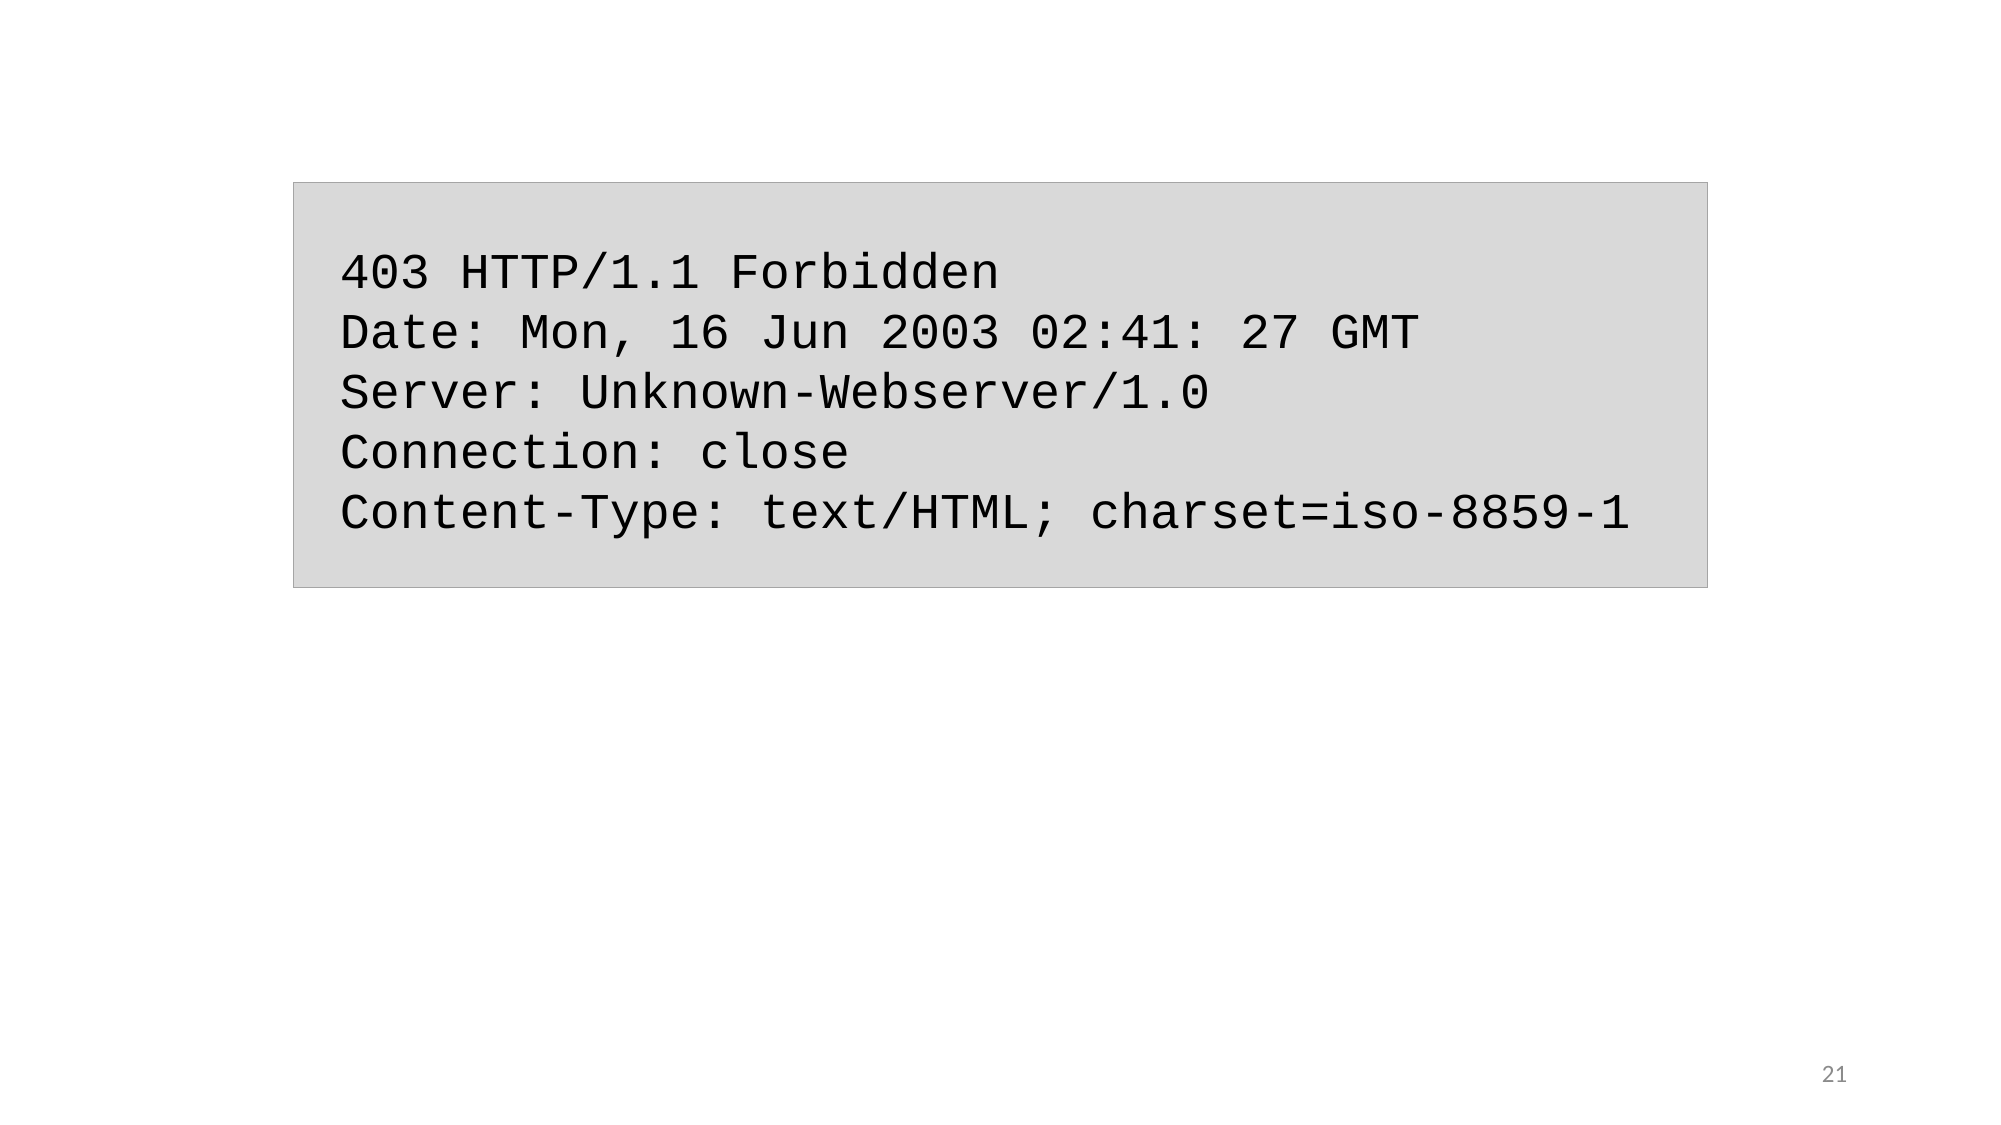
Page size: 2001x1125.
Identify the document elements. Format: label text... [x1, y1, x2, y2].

text_box [293, 182, 1708, 588]
slide_number 21 [1412, 1042, 1863, 1103]
text_box 403 HTTP/1.1 Forbidden Date: Mon, 16 Jun 2003 02:41: 27 GMT Server: Unknown-Webserver/1.0 Connection: close Content-Type: text/HTML; charset=iso-8859-1 [324, 231, 1741, 547]
